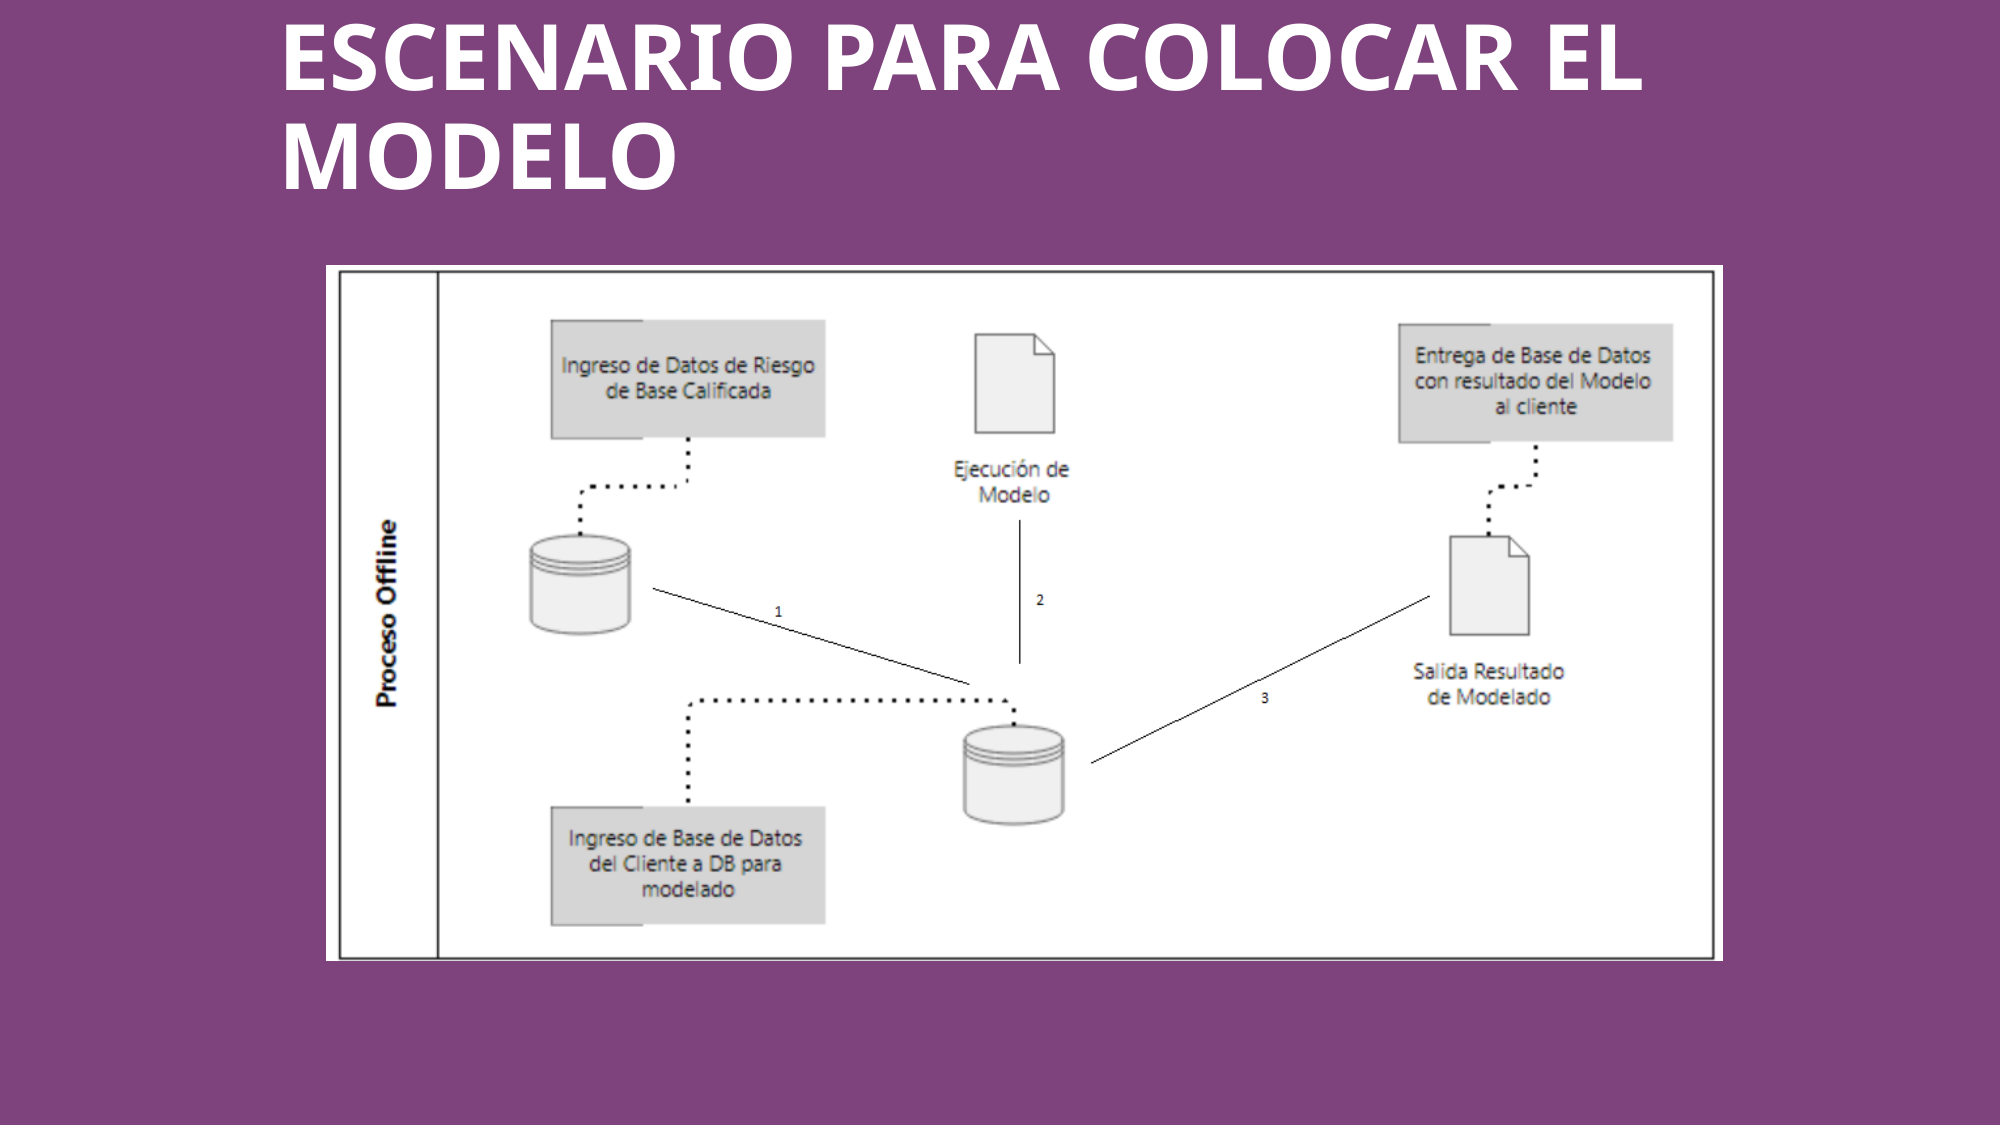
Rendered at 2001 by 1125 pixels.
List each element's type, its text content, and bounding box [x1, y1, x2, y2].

picture [326, 265, 1723, 961]
title ESCENARIO PARA COLOCAR EL MODELO [263, 33, 1737, 188]
